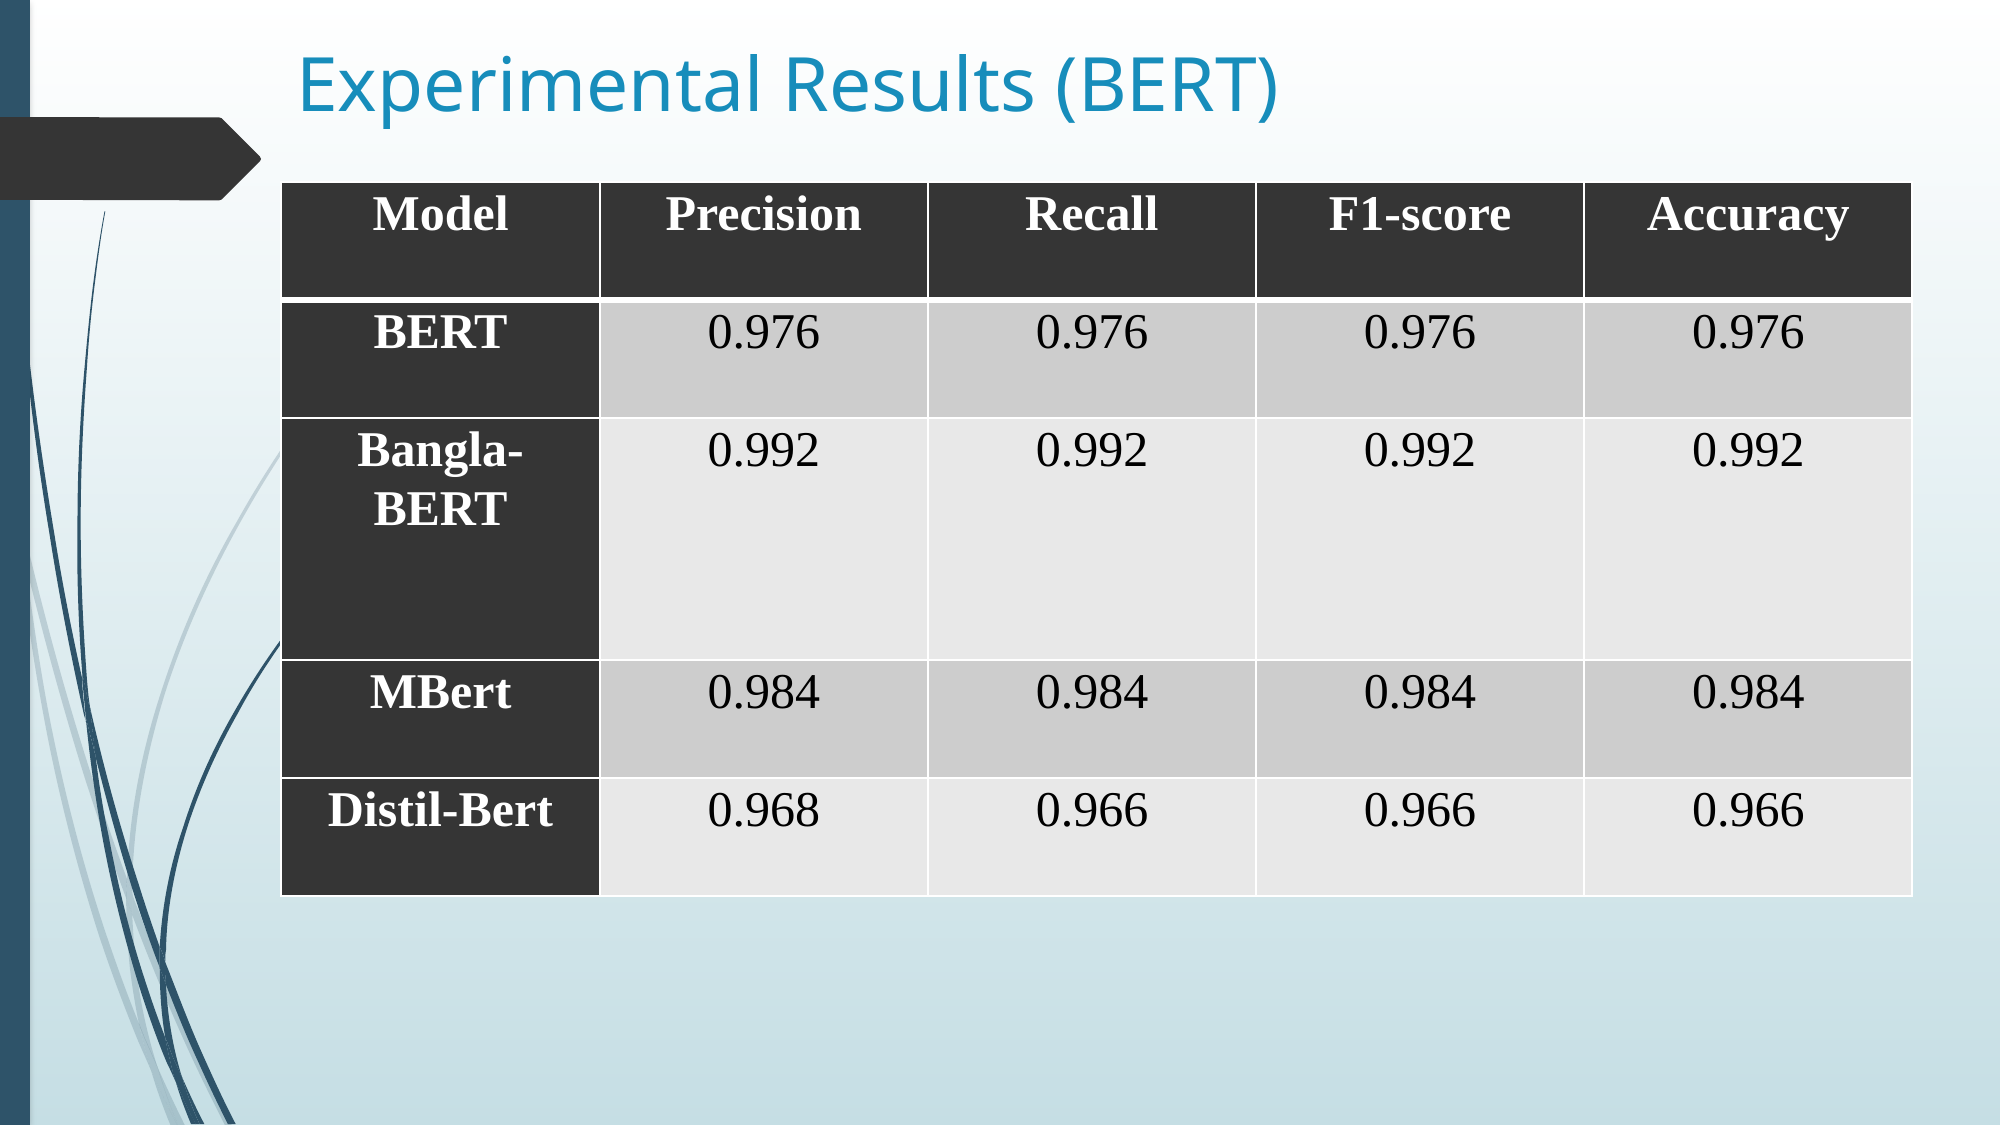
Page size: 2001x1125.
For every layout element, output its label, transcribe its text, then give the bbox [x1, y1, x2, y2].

table_cell 0.968 [601, 779, 927, 895]
table_cell 0.992 [1257, 419, 1583, 659]
table_cell 0.984 [601, 661, 927, 777]
table_cell 0.976 [929, 303, 1255, 417]
table_cell Distil-Bert [282, 779, 599, 895]
table_cell BERT [282, 303, 599, 417]
table_header F1-score [1257, 183, 1583, 297]
table_cell 0.992 [601, 419, 927, 659]
table_cell Bangla-BERT [282, 419, 599, 659]
table_cell 0.966 [929, 779, 1255, 895]
table_cell 0.966 [1585, 779, 1911, 895]
table_header Accuracy [1585, 183, 1911, 297]
table_cell 0.976 [601, 303, 927, 417]
table_cell 0.984 [1585, 661, 1911, 777]
title Experimental Results (BERT) [281, 28, 1744, 161]
table_cell 0.984 [929, 661, 1255, 777]
table_cell 0.966 [1257, 779, 1583, 895]
table_header Precision [601, 183, 927, 297]
table_cell 0.992 [1585, 419, 1911, 659]
table_cell 0.992 [929, 419, 1255, 659]
table_header Model [282, 183, 599, 297]
table_cell 0.976 [1257, 303, 1583, 417]
table_header Recall [929, 183, 1255, 297]
table_cell 0.984 [1257, 661, 1583, 777]
table_cell 0.976 [1585, 303, 1911, 417]
table_cell MBert [282, 661, 599, 777]
